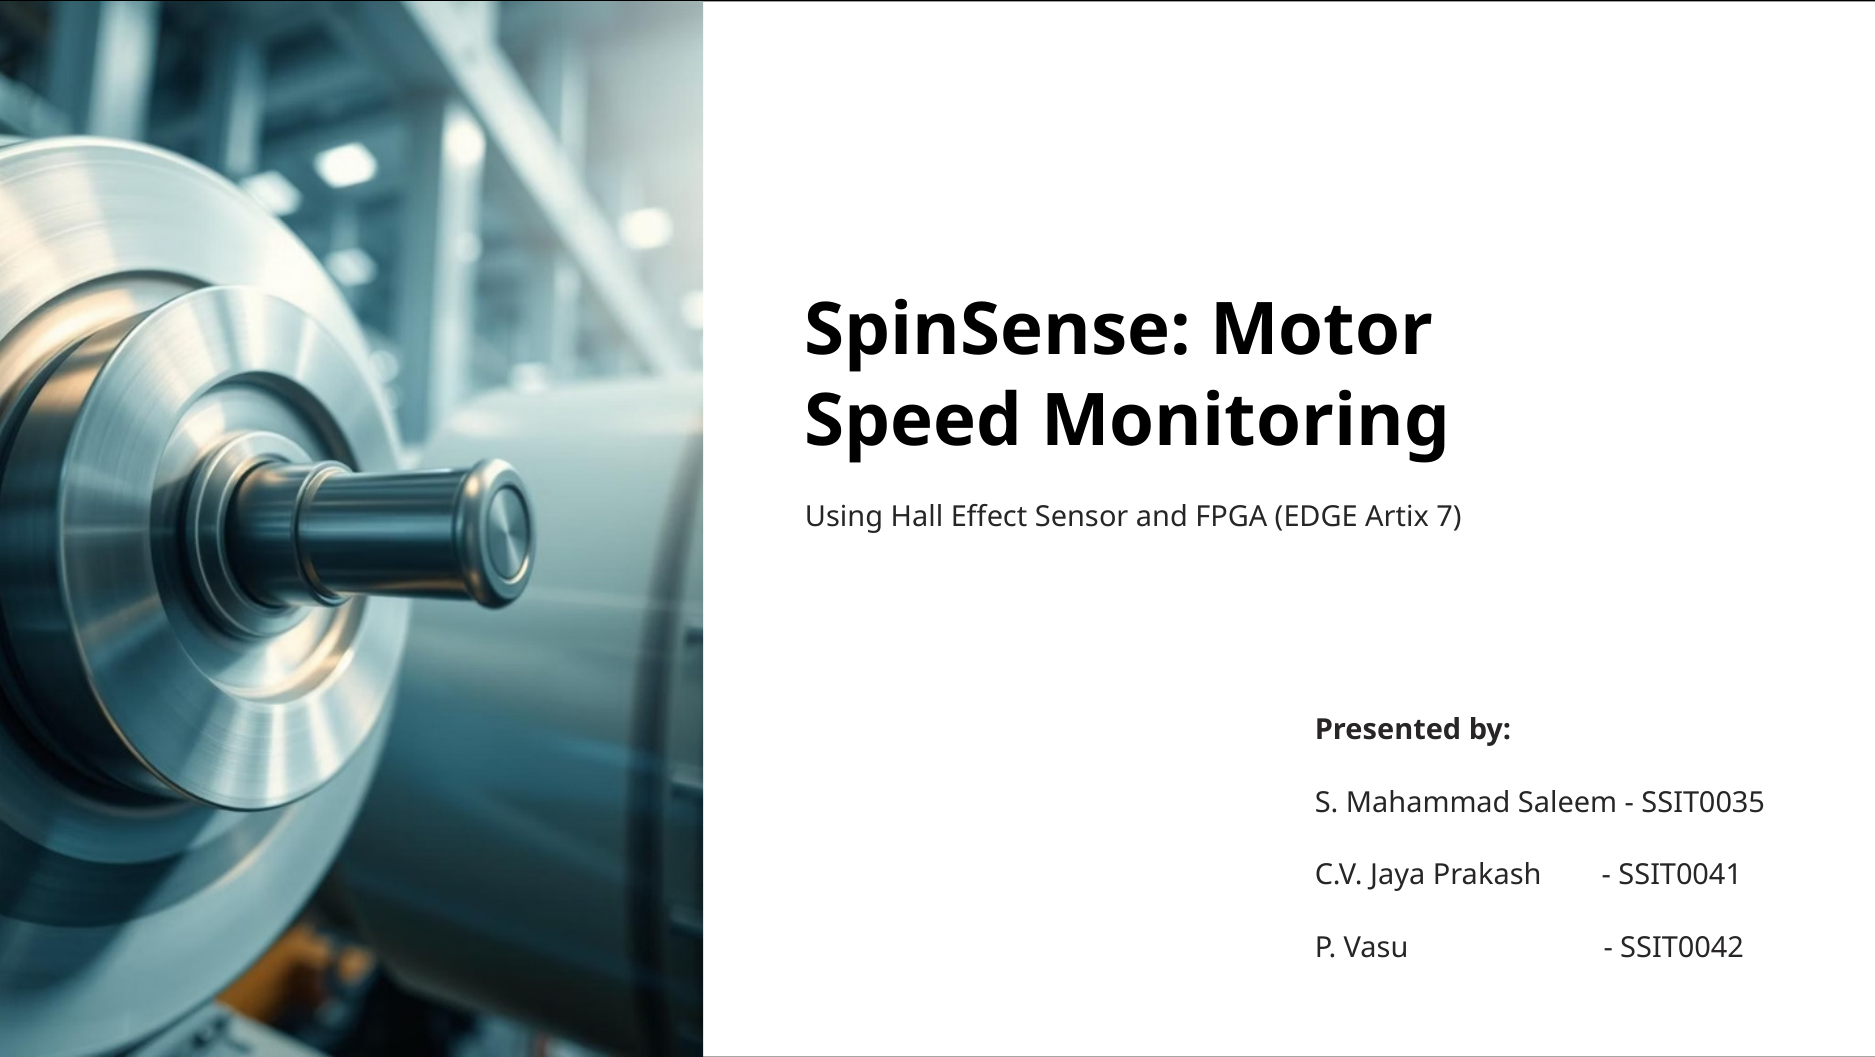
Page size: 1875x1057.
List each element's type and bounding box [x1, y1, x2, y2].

text_box [0, 0, 1875, 1057]
